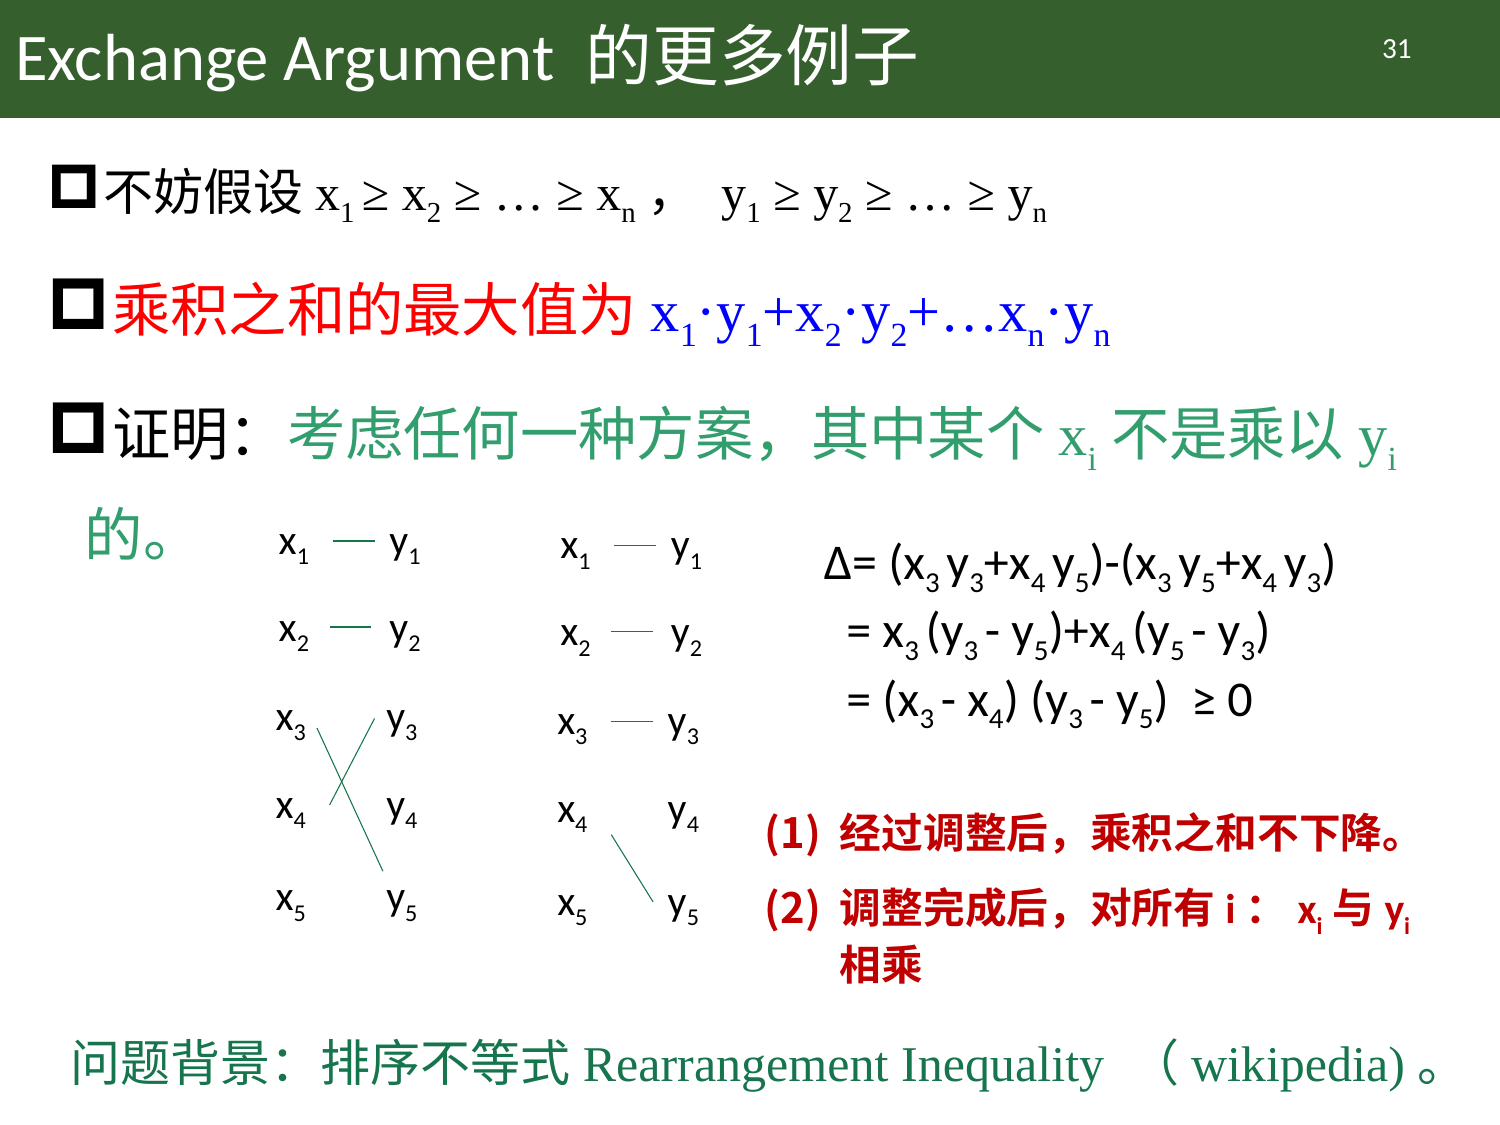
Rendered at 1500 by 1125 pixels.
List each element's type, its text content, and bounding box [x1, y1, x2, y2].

text_box 经过调整后，乘积之和不下降。 调整完成后，对所有i：xi与yi相乘 [750, 799, 1476, 997]
text_box ∆= (x3 y3+x4 y5)-(x3 y5+x4 y3) = x3 (y3 - y5)+x4 (y5 - y3) = (x3 - x4) (y3 - y5) ≥ 0 [809, 522, 1468, 742]
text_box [542, 509, 725, 932]
slide_number 31 [1306, 21, 1487, 82]
title Exchange Argument 的更多例子 [0, 0, 1294, 119]
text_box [260, 505, 444, 928]
text_box 问题背景：排序不等式Rearrangement Inequality （wikipedia)。 [56, 1024, 1493, 1100]
list 不妨假设x1 ≥ x2 ≥ … ≥ xn， y1 ≥ y2 ≥ … ≥ yn 乘积之和的最大值为x1·y1+x2·y2+…xn·yn 证明：考虑任何一种方案，其中某个xi不是乘以yi的。 [32, 132, 1469, 1104]
